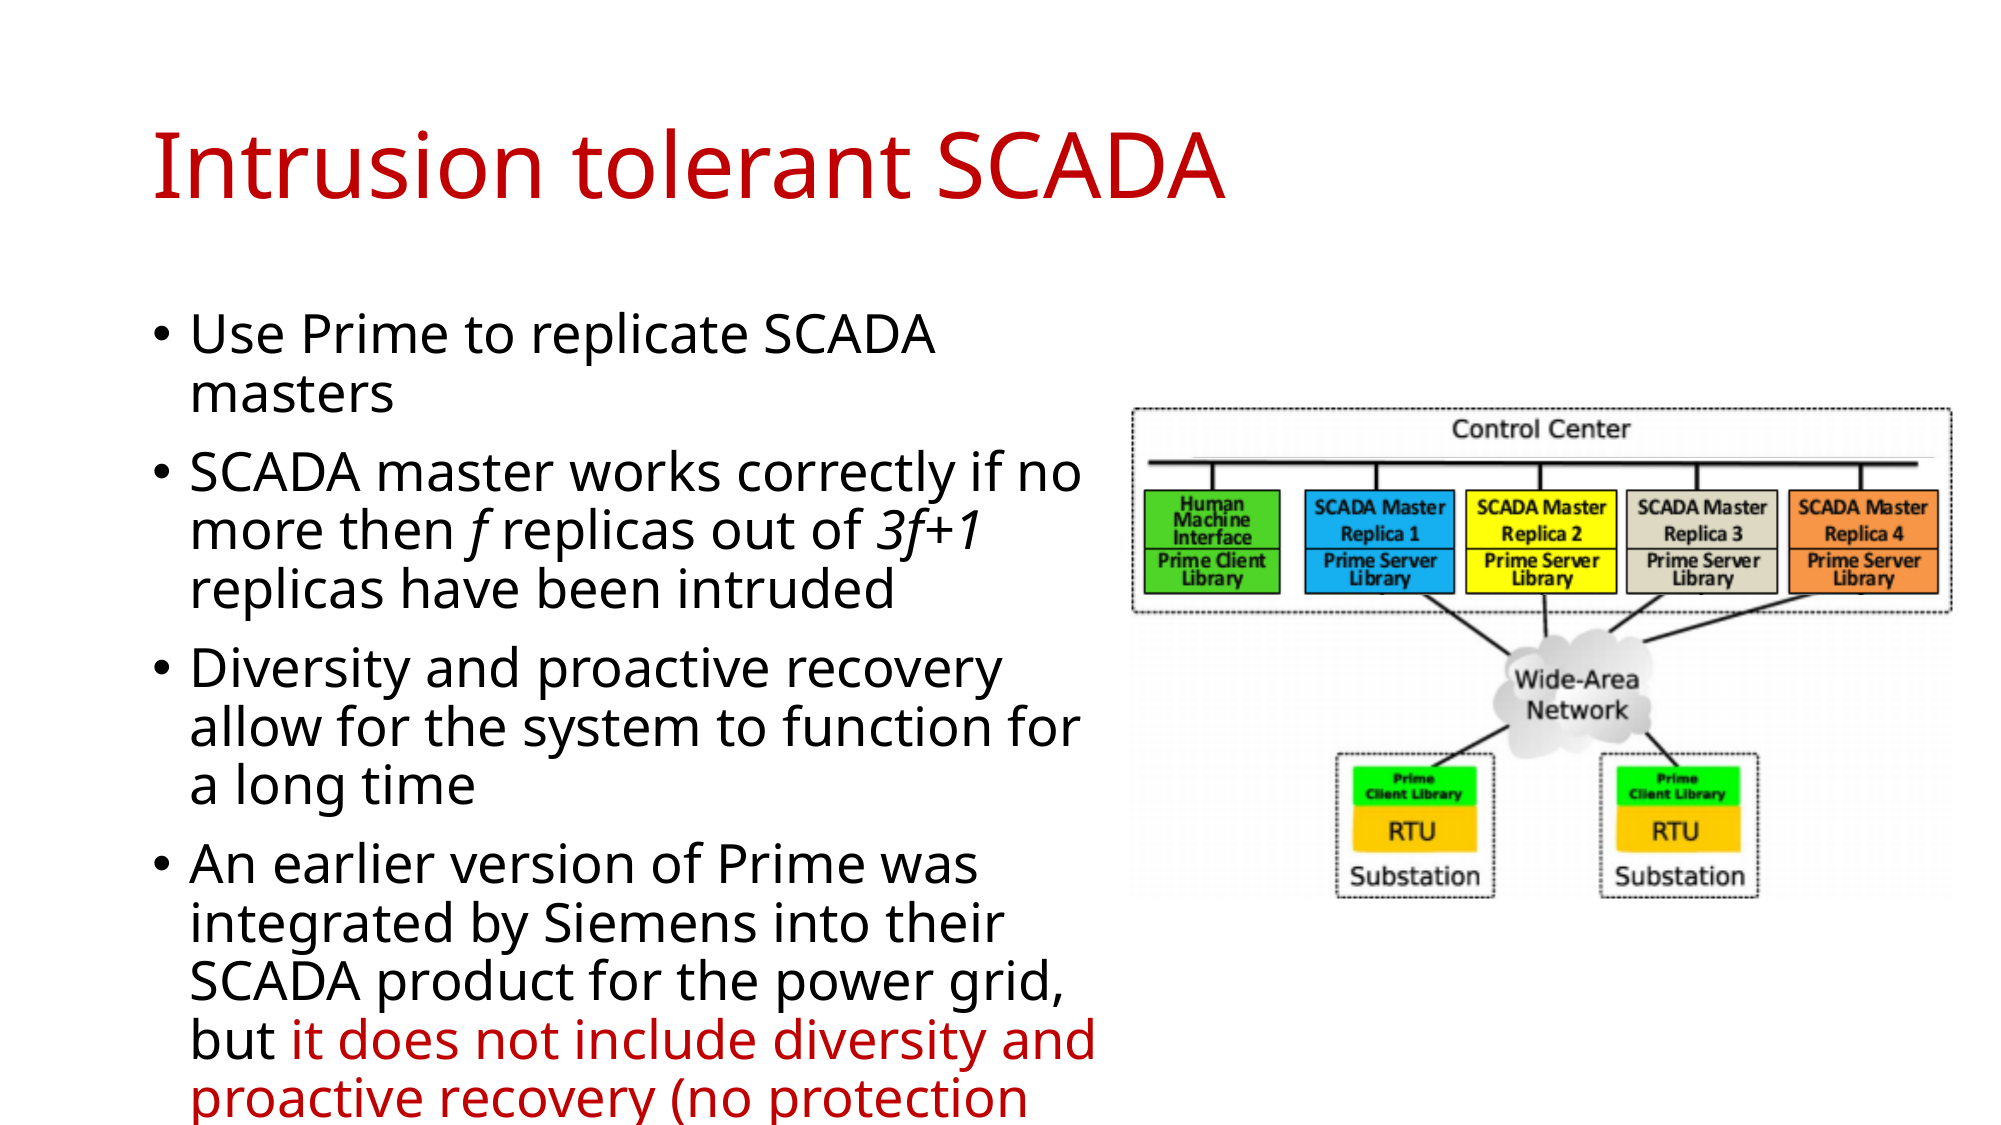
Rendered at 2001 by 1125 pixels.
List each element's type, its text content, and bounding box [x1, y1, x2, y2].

list Use Prime to replicate SCADA masters SCADA master works correctly if no more then f replicas out of 3f+1 replicas have been intruded Diversity and proactive recovery allow for the system to function for a long time An earlier version of Prime was integrated by Siemens into their SCADA product for the power grid, but it does not include diversity and proactive recovery (no protection across space and time) [137, 299, 1129, 1091]
picture [1128, 404, 1959, 909]
title Intrusion tolerant SCADA [137, 59, 1863, 278]
